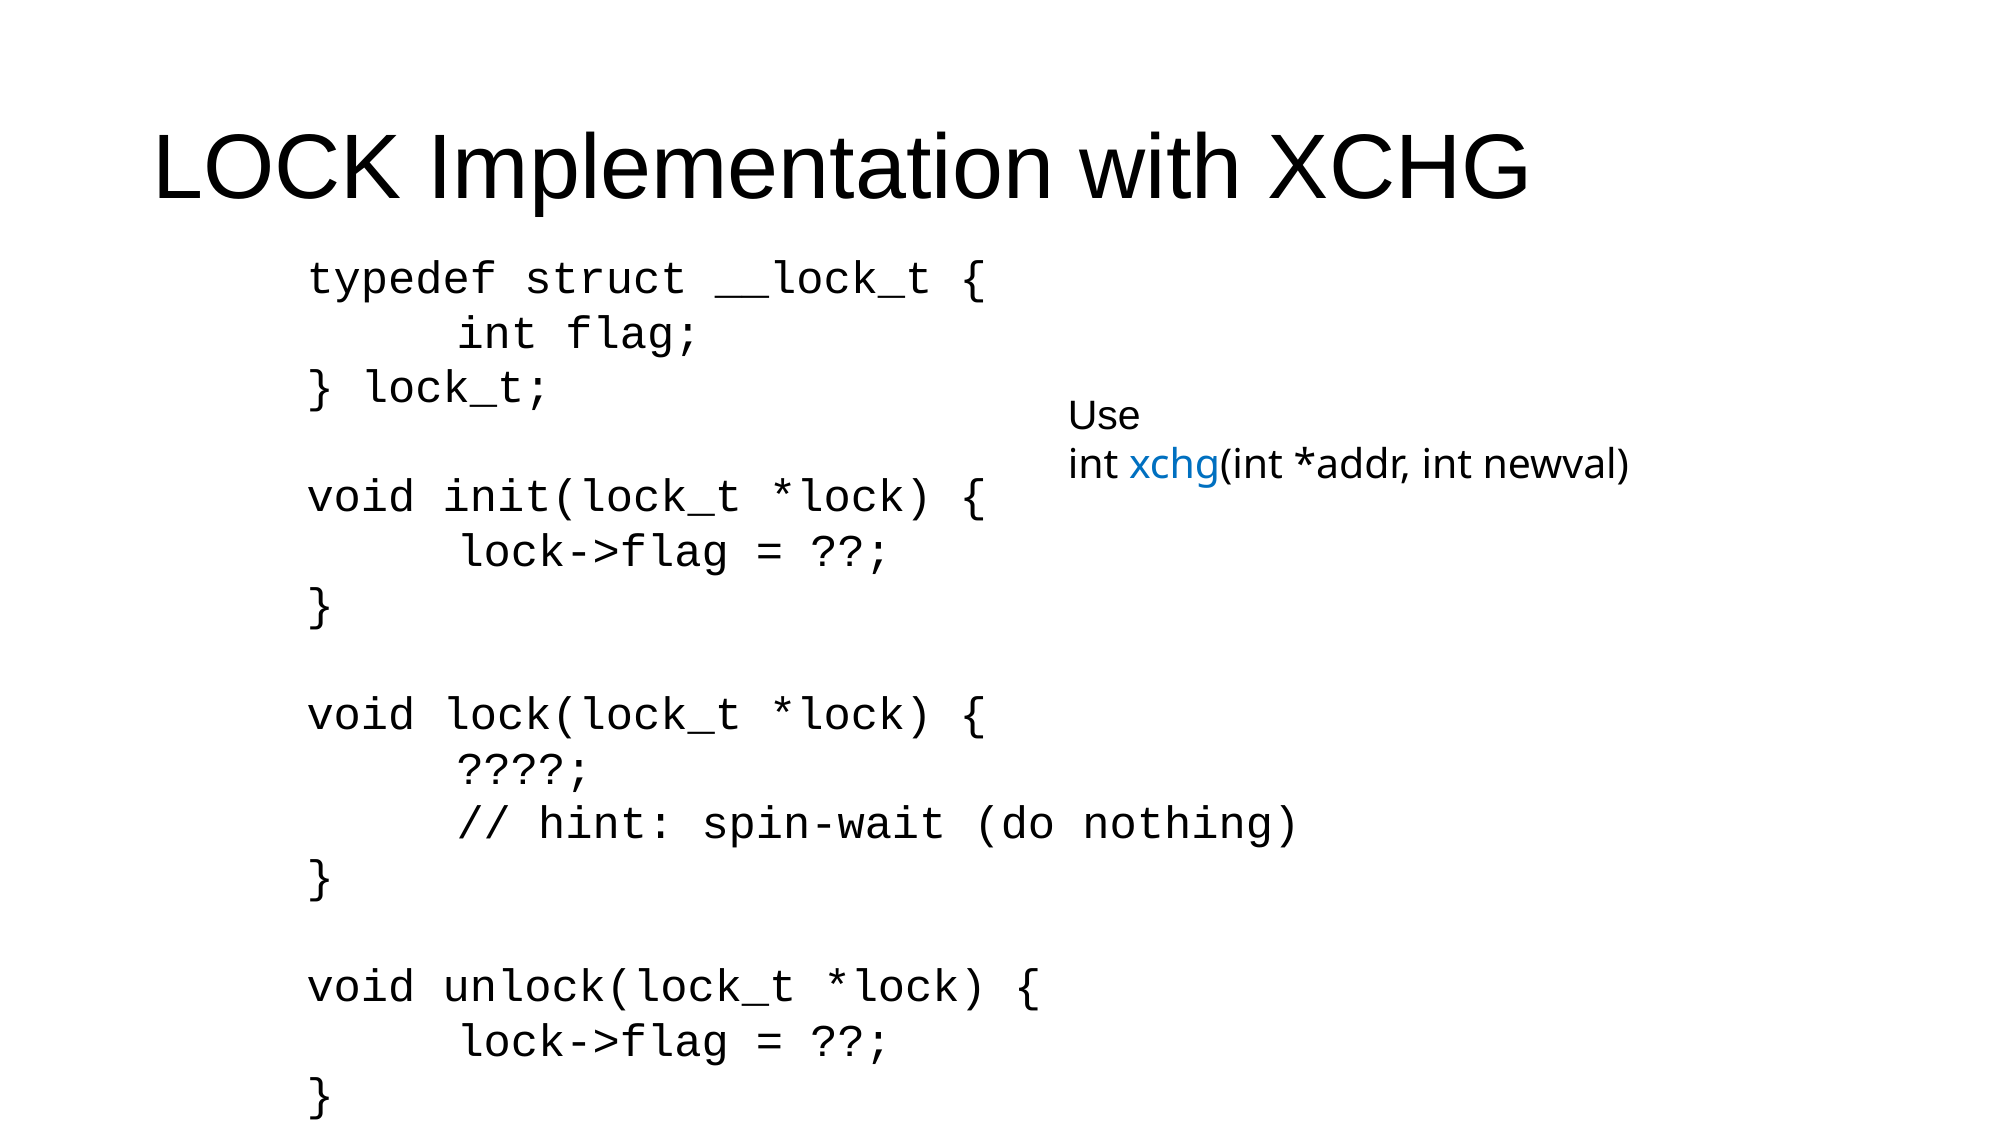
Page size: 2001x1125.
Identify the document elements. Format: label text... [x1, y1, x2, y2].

text_box Use int xchg(int *addr, int newval) [1053, 380, 1944, 494]
title LOCK Implementation with XCHG [137, 59, 1863, 278]
text_box typedef struct __lock_t { int flag; } lock_t; void init(lock_t *lock) { lock->flag = ??; } void lock(lock_t *lock) { ????; // hint: spin-wait (do nothing) } void unlock(lock_t *lock) { lock->flag = ??; } [291, 241, 1708, 1125]
